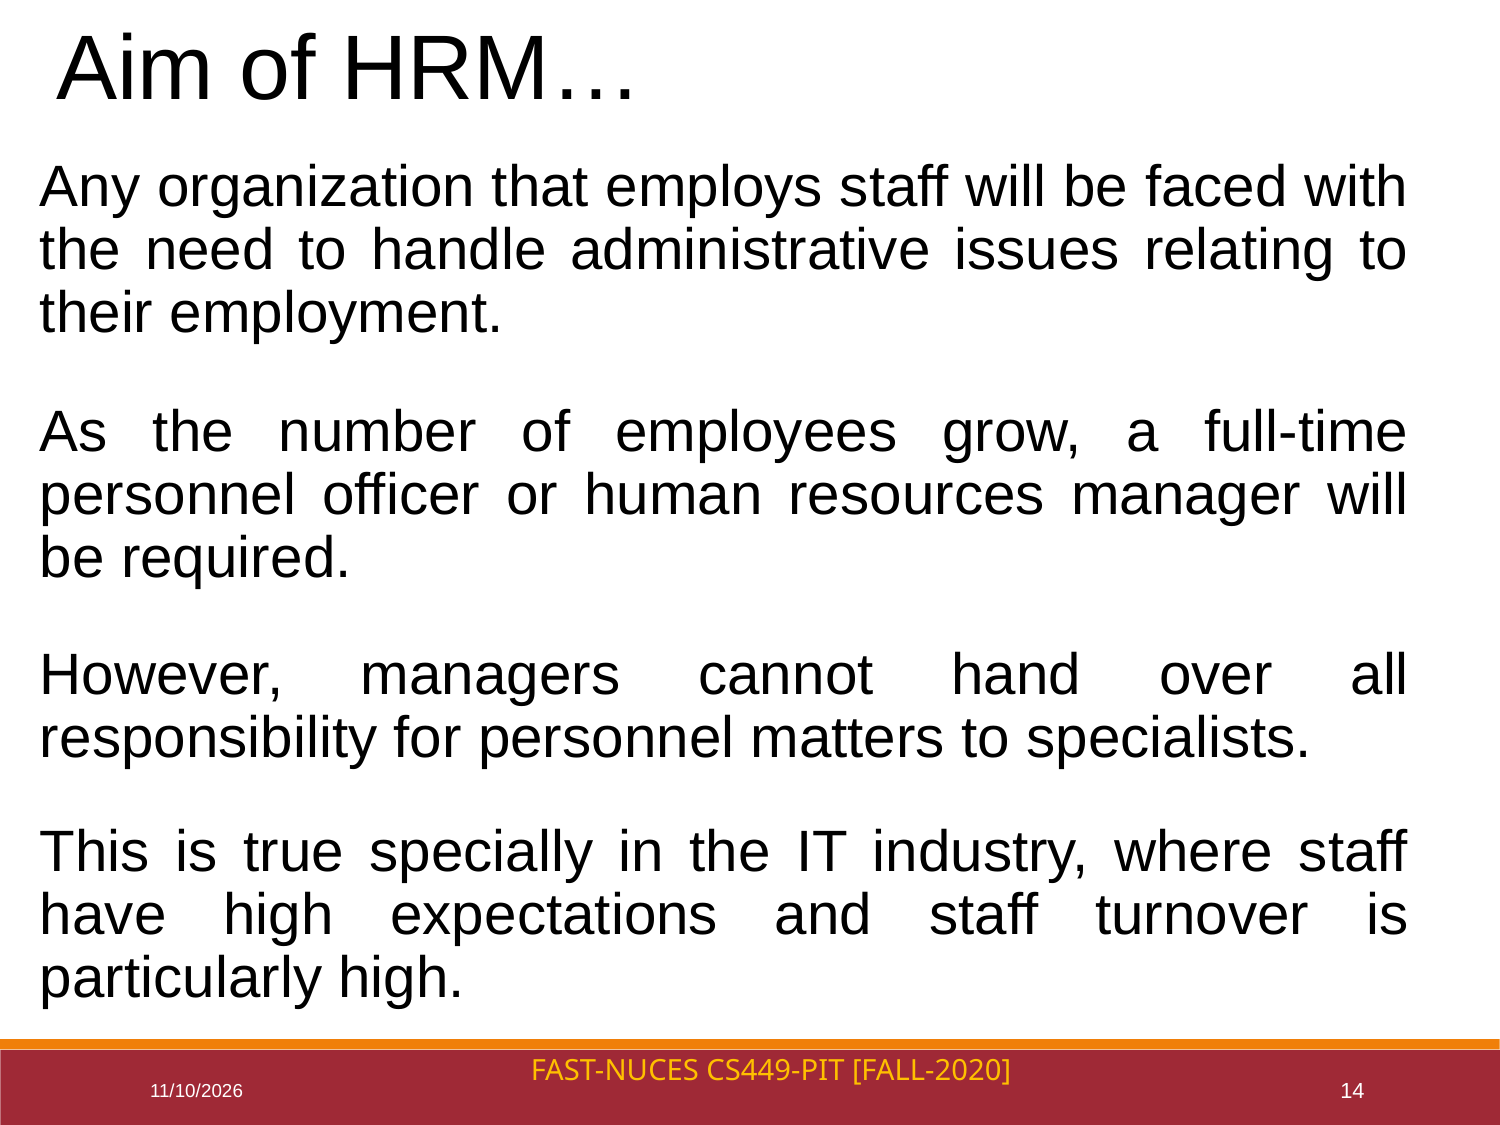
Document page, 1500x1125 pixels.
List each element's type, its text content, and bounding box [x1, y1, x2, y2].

footer FAST-NUCES CS449-PIT [Fall-2020] [478, 1031, 1064, 1107]
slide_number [135, 1059, 440, 1120]
text_box Aim of HRM… [41, 0, 1386, 125]
slide_number 14 [1218, 1059, 1380, 1120]
list Any organization that employs staff will be faced with the need to handle administrative issues relating to their employment. As the number of employees grow, a full-time personnel officer or human resources manager will be required. However, managers cannot hand over all responsibility for personnel matters to specialists. This is true specially in the IT industry, where staff have high expectations and staff turnover is particularly high. [39, 149, 1410, 929]
